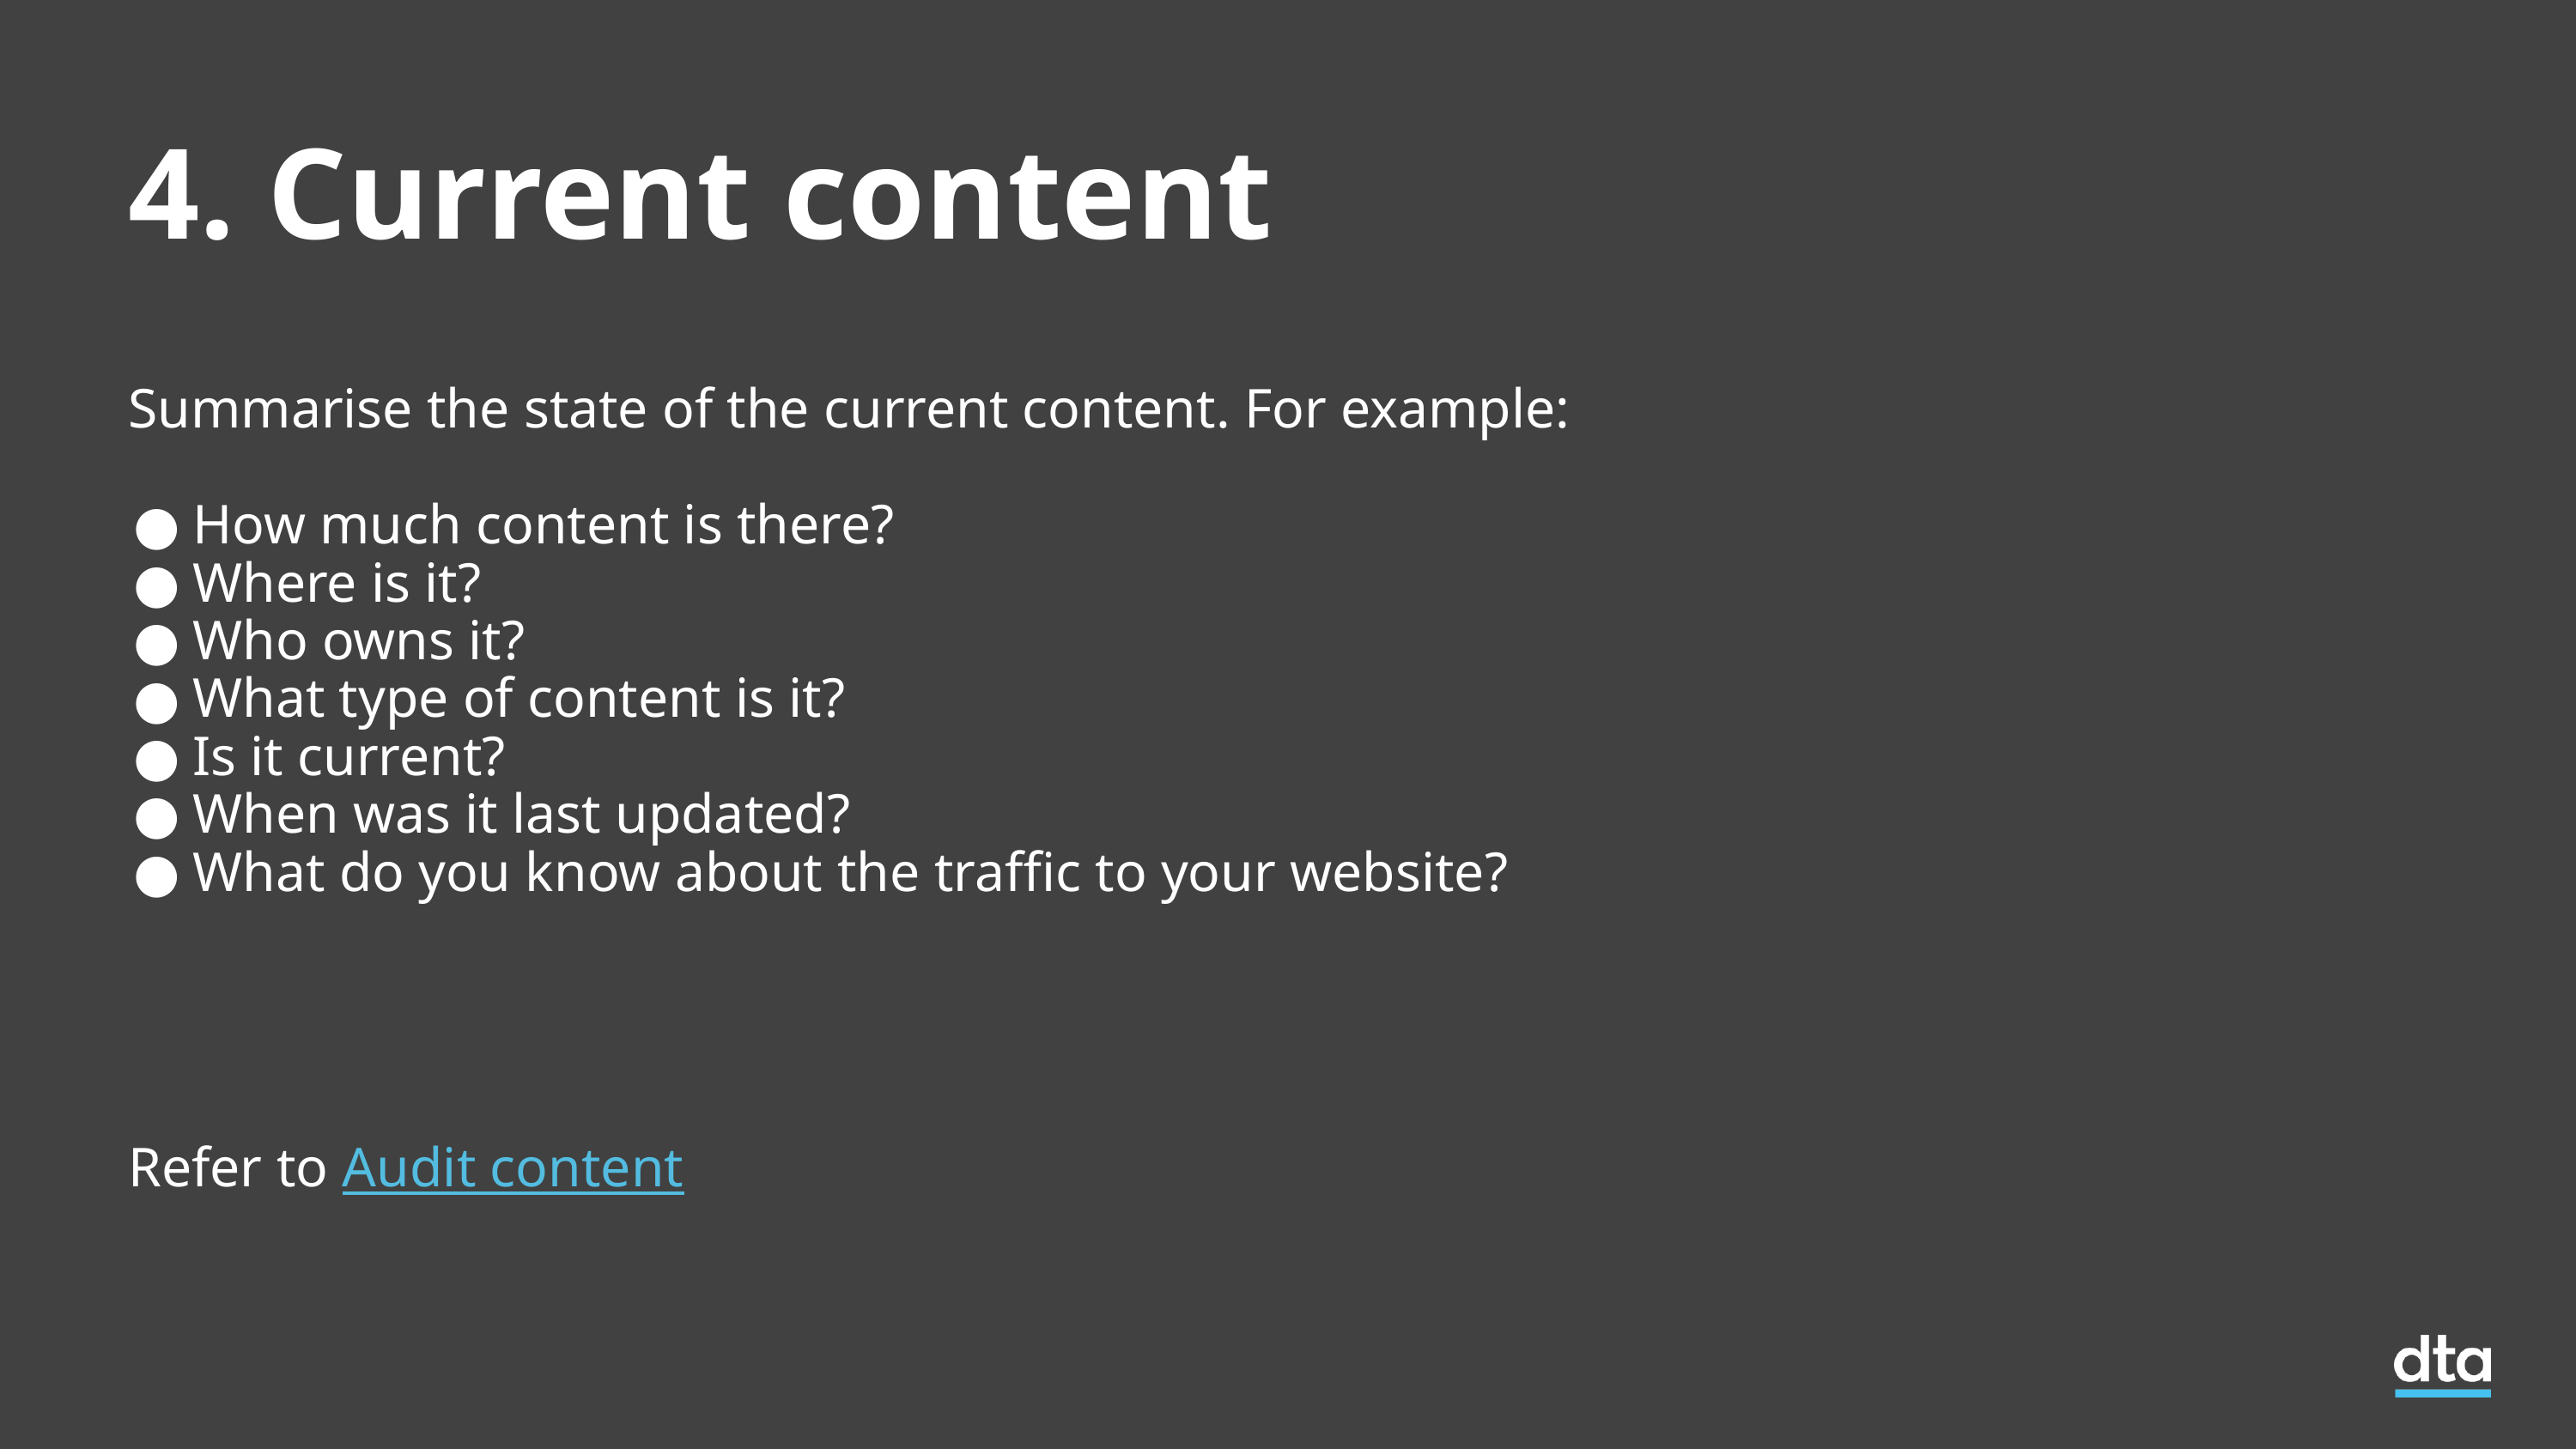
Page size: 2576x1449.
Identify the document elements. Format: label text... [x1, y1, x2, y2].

title 4. Current content Summarise the state of the current content. For example: How much content is there? Where is it? Who owns it? What type of content is it? Is it current? When was it last updated? What do you know about the traffic to your website? Refer to Audit content [115, 118, 2413, 1449]
picture [2413, 1335, 2491, 1397]
